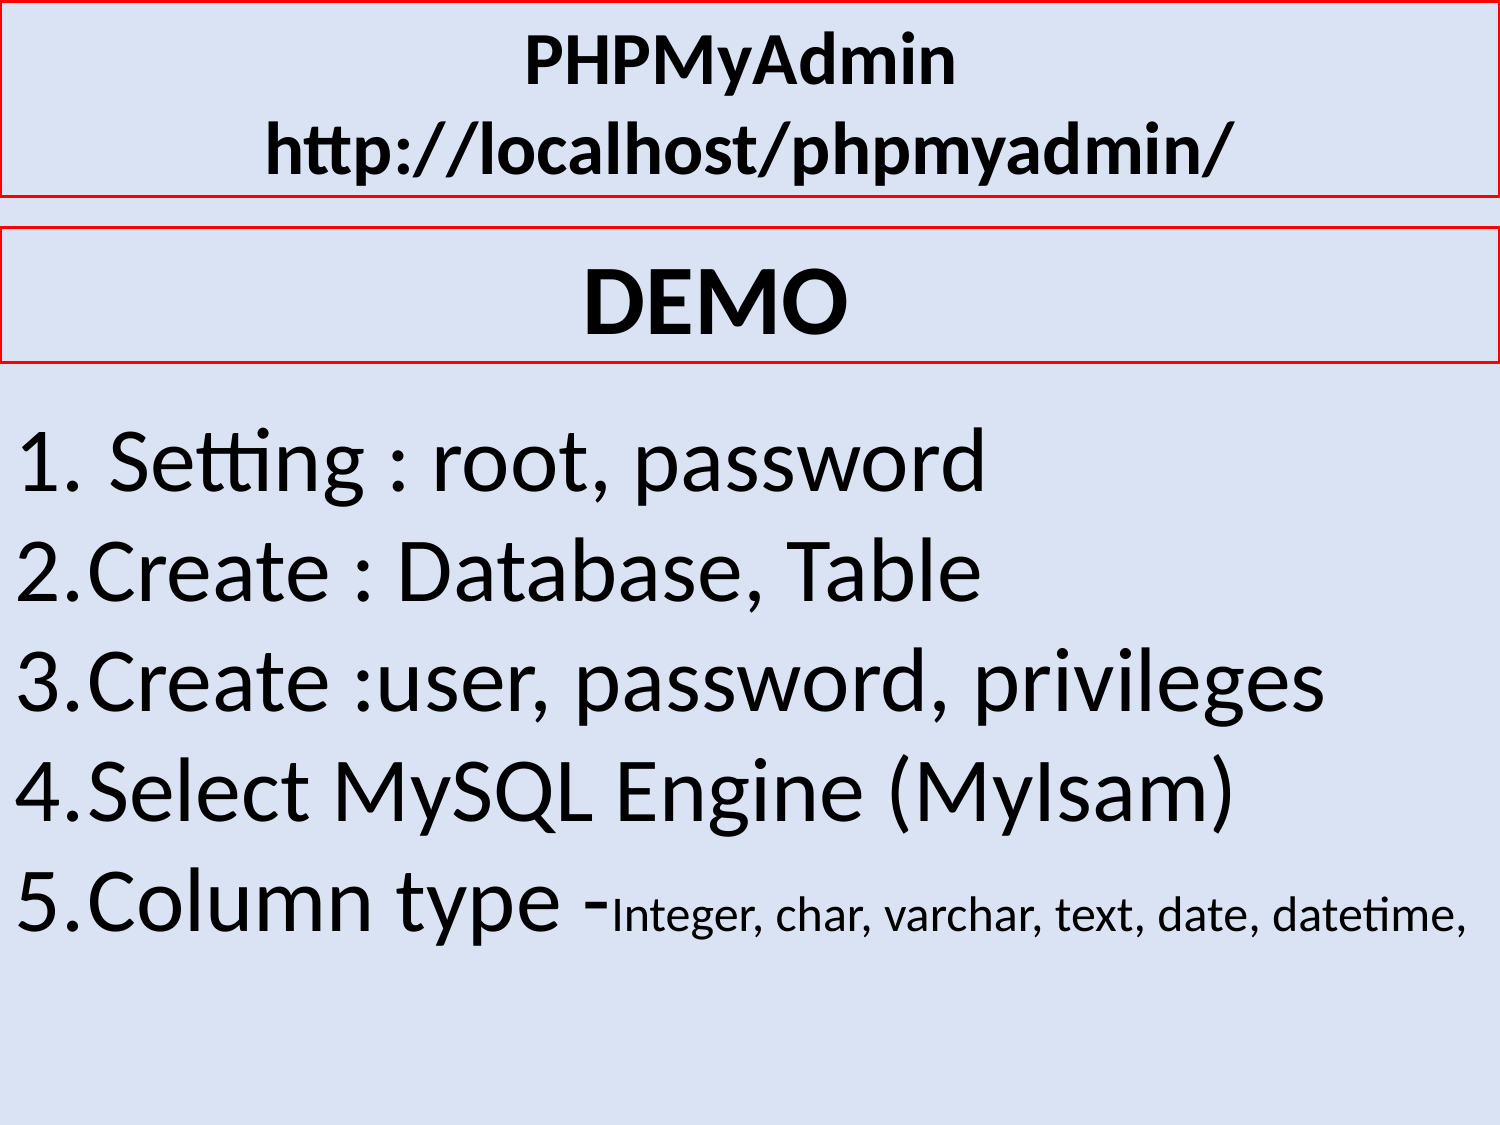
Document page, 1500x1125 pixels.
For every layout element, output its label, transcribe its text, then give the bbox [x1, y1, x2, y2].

text_box PHPMyAdmin http://localhost/phpmyadmin/ [0, 1, 1500, 197]
text_box Setting : root, password Create : Database, Table Create :user, password, privileges Select MySQL Engine (MyIsam) Column type -Integer, char, varchar, text, date, datetime, [0, 392, 1500, 957]
text_box DEMO [0, 227, 1500, 363]
